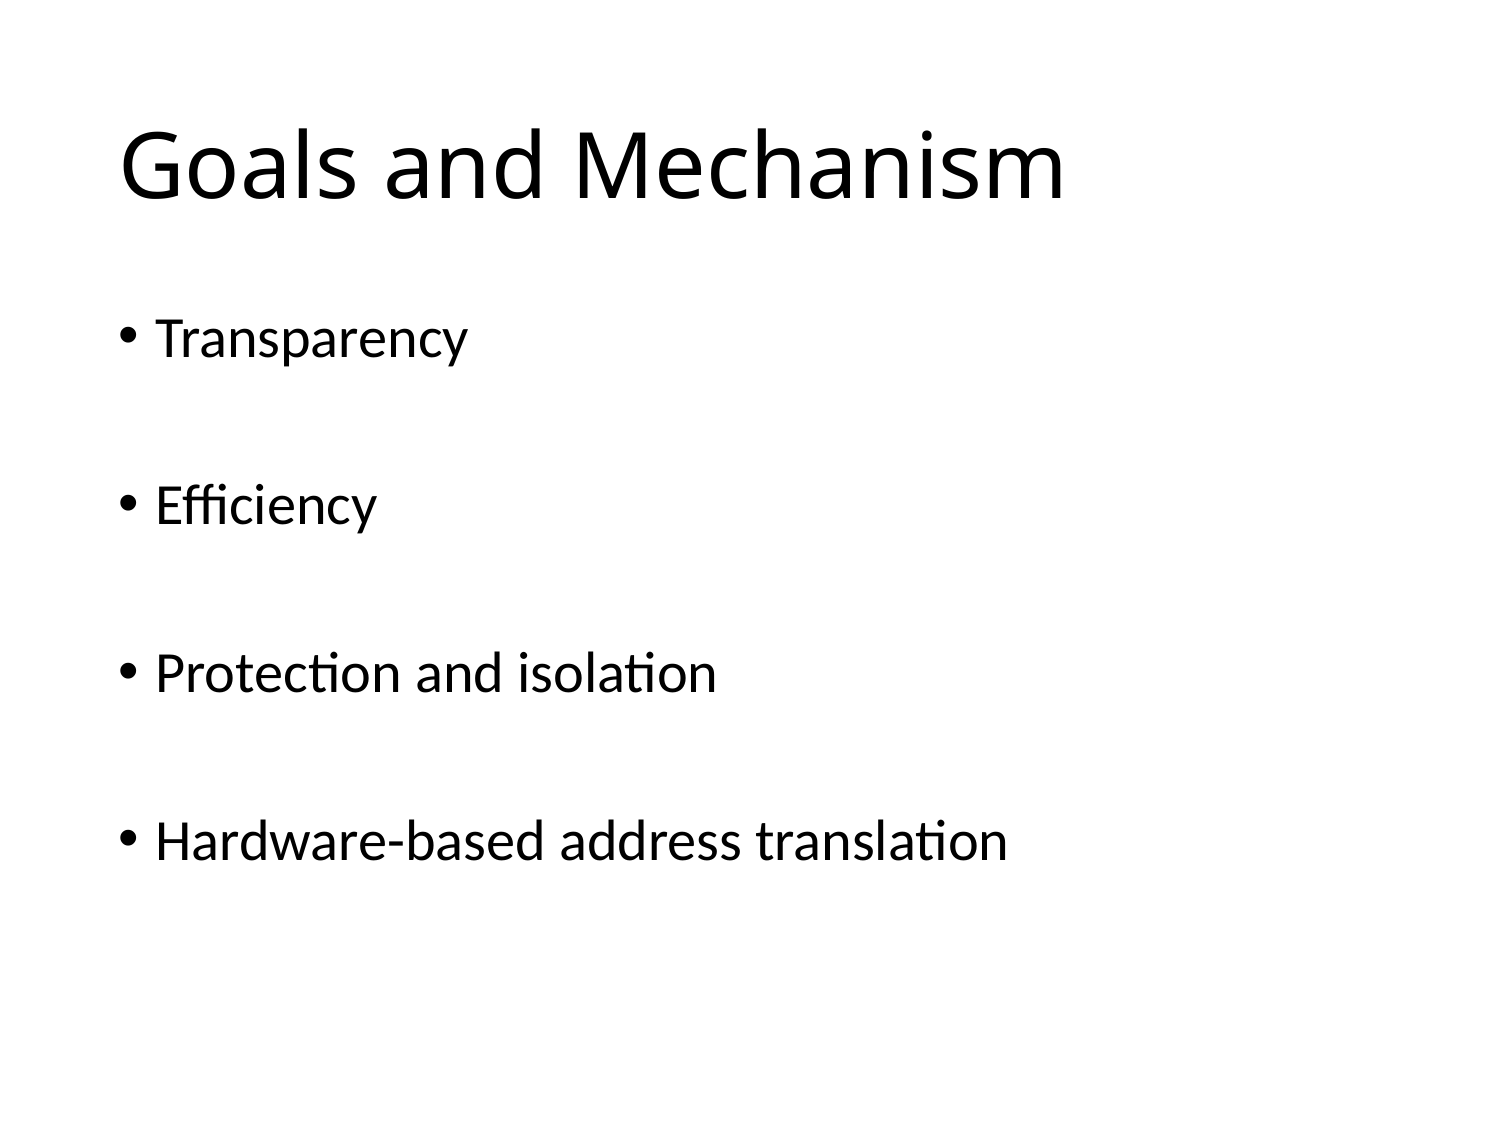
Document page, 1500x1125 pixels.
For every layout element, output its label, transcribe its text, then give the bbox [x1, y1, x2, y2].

title Goals and Mechanism [103, 59, 1397, 278]
list Transparency Efficiency Protection and isolation Hardware-based address translation [103, 299, 1397, 1014]
